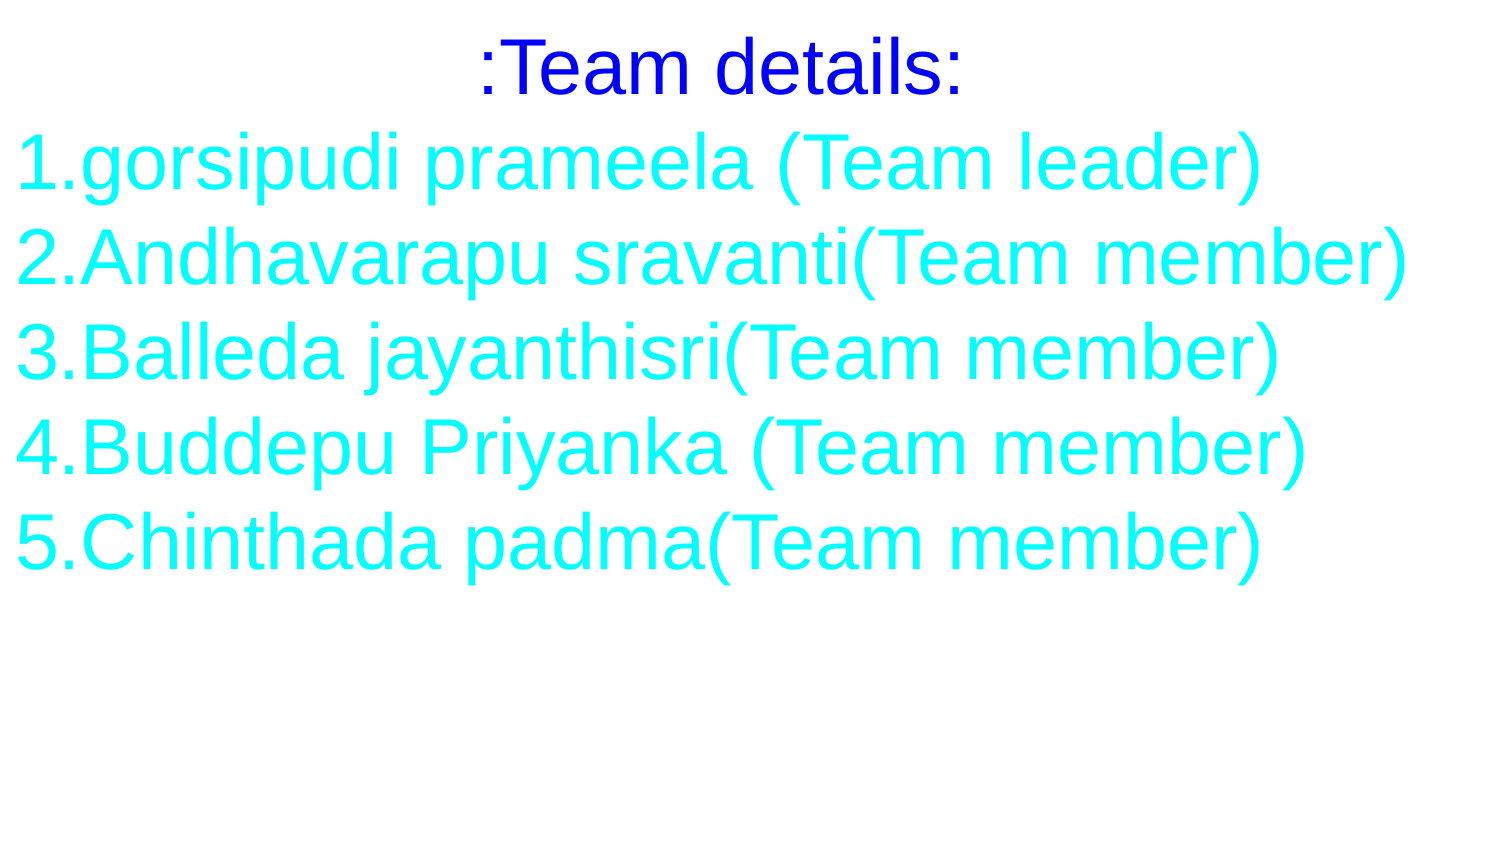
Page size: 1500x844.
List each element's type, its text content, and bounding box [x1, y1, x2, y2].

text_box :Team details: 1.gorsipudi prameela (Team leader) 2.Andhavarapu sravanti(Team member) 3.Balleda jayanthisri(Team member) 4.Buddepu Priyanka (Team member) 5.Chinthada padma(Team member) [0, 0, 1500, 601]
